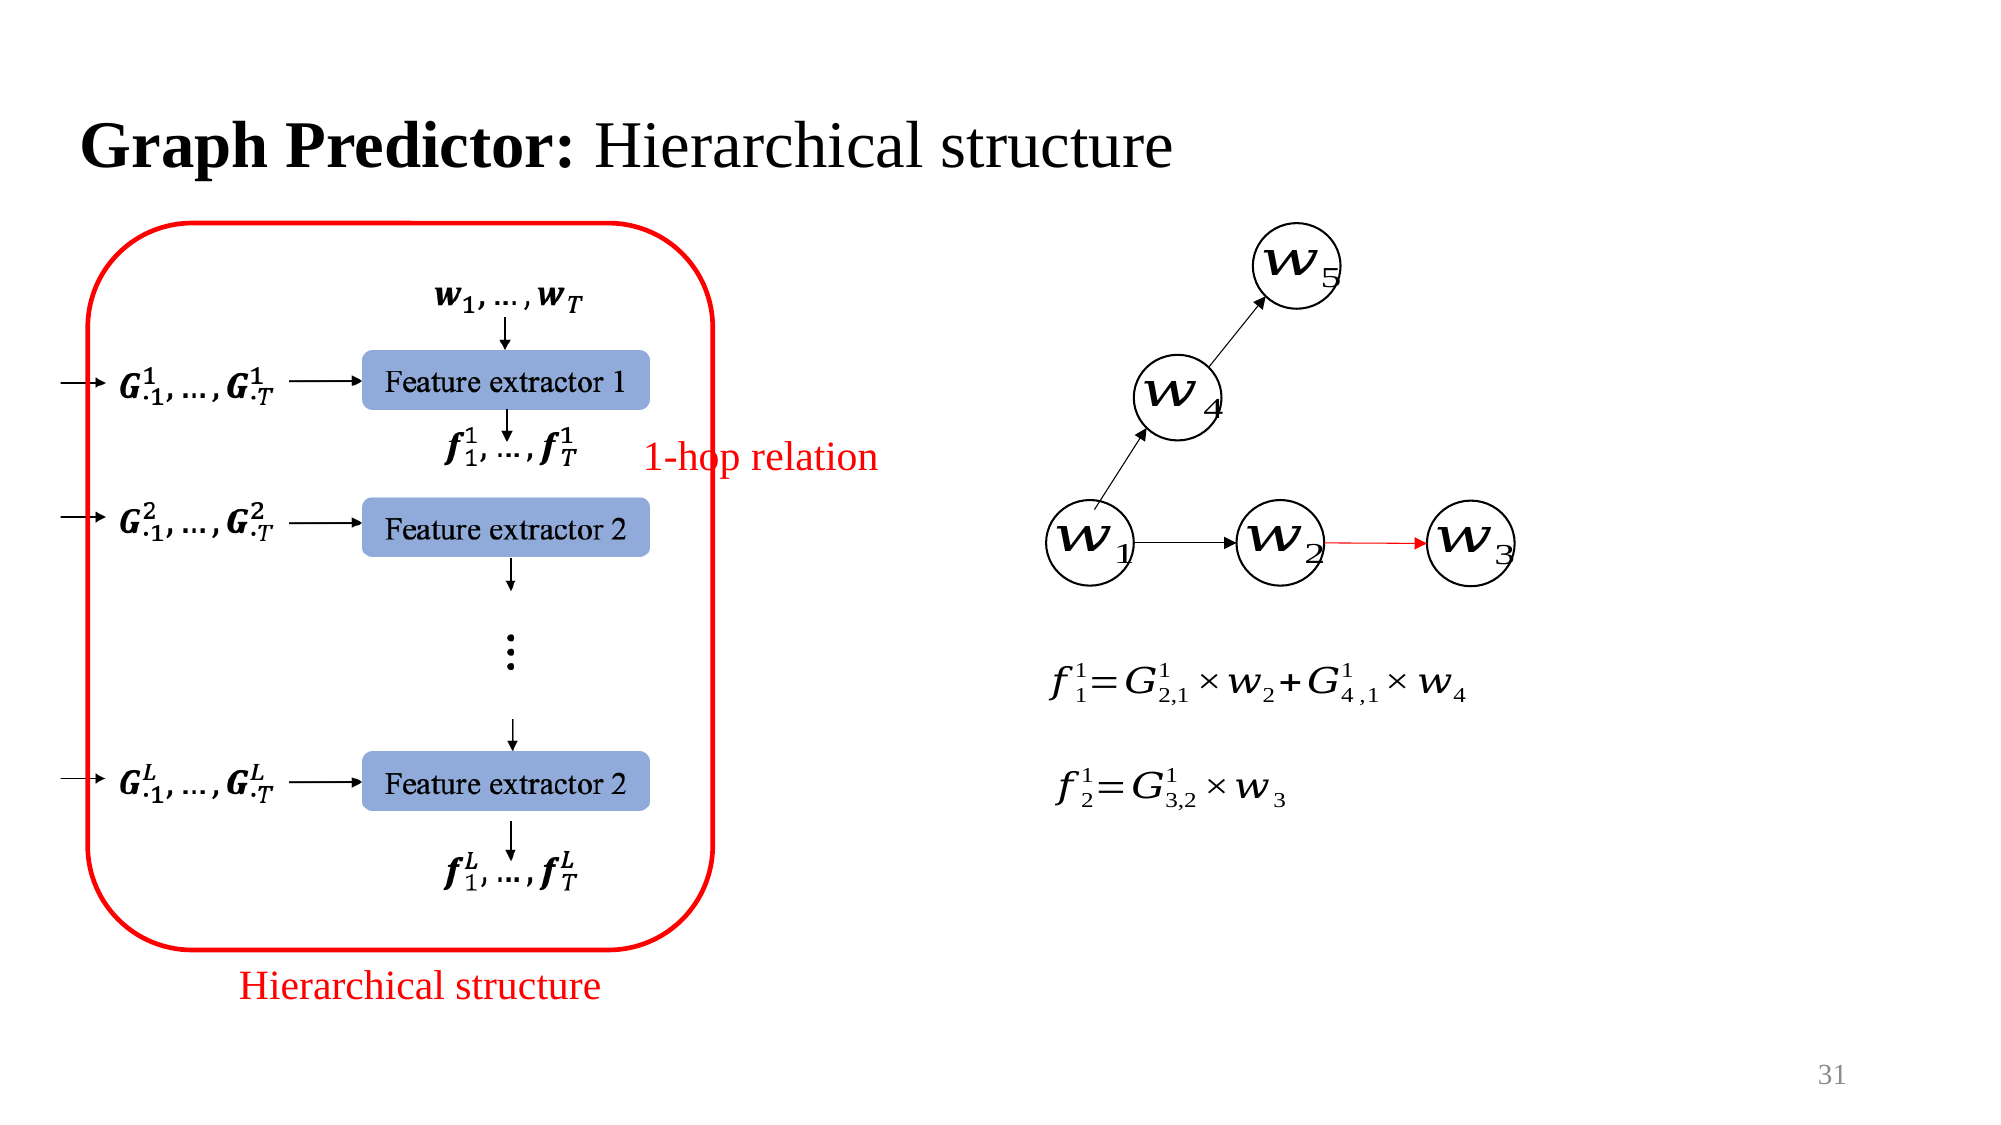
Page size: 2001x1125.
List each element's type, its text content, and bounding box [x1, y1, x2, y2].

text_box Graph Predictor: Hierarchical structure [64, 93, 1191, 189]
text_box 1-hop relation [713, 420, 894, 486]
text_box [60, 223, 713, 1016]
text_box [1046, 223, 1518, 587]
slide_number 30 [1412, 1042, 1863, 1103]
